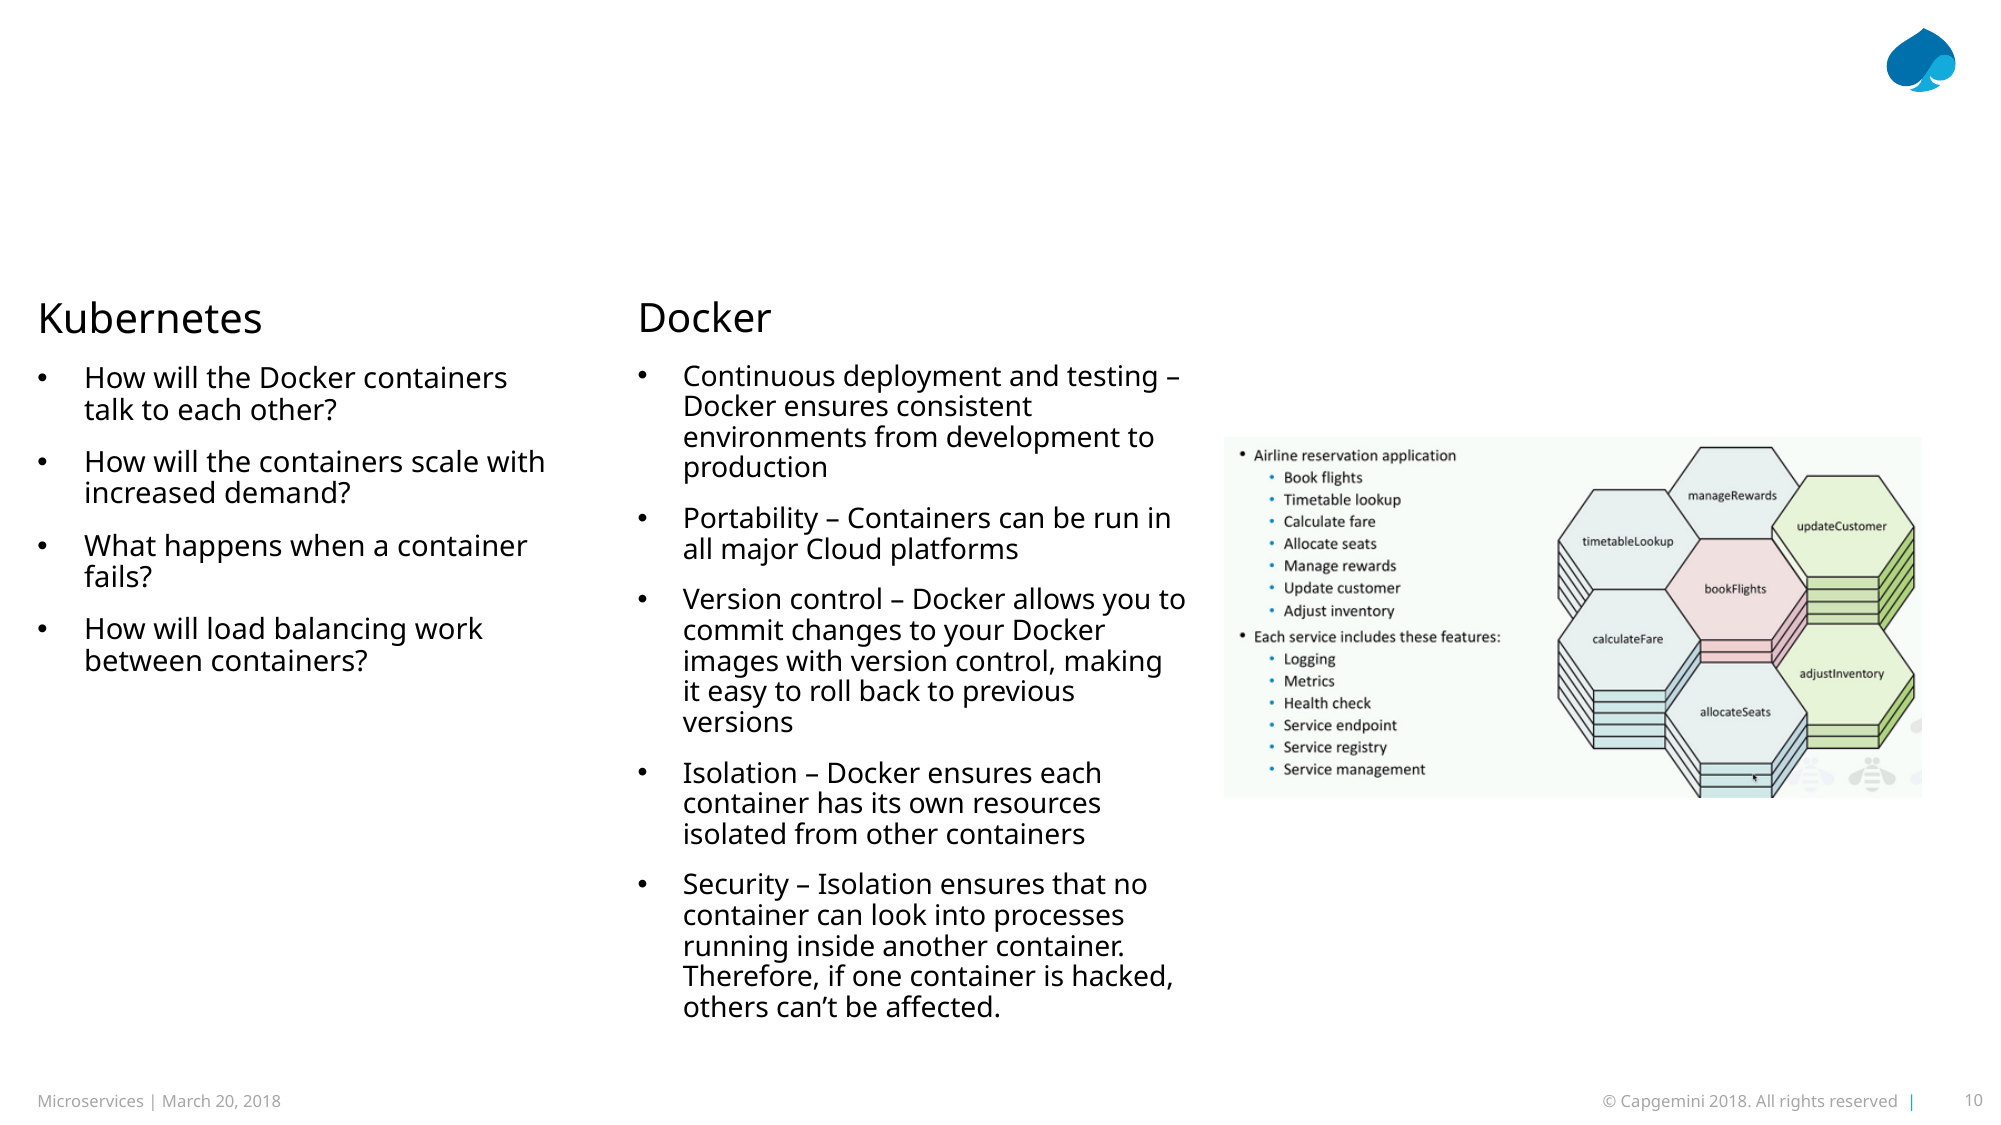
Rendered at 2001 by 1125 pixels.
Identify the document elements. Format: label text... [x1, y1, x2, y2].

list Kubernetes How will the Docker containers talk to each other? How will the containers scale with increased demand? What happens when a container fails? How will load balancing work between containers? [37, 297, 550, 1031]
text_box Docker Continuous deployment and testing – Docker ensures consistent environments from development to production Portability – Containers can be run in all major Cloud platforms Version control – Docker allows you to commit changes to your Docker images with version control, making it easy to roll back to previous versions Isolation – Docker ensures each container has its own resources isolated from other containers Security – Isolation ensures that no container can look into processes running inside another container. Therefore, if one container is hacked, others can’t be affected. [637, 297, 1188, 1031]
picture [1224, 437, 1922, 798]
